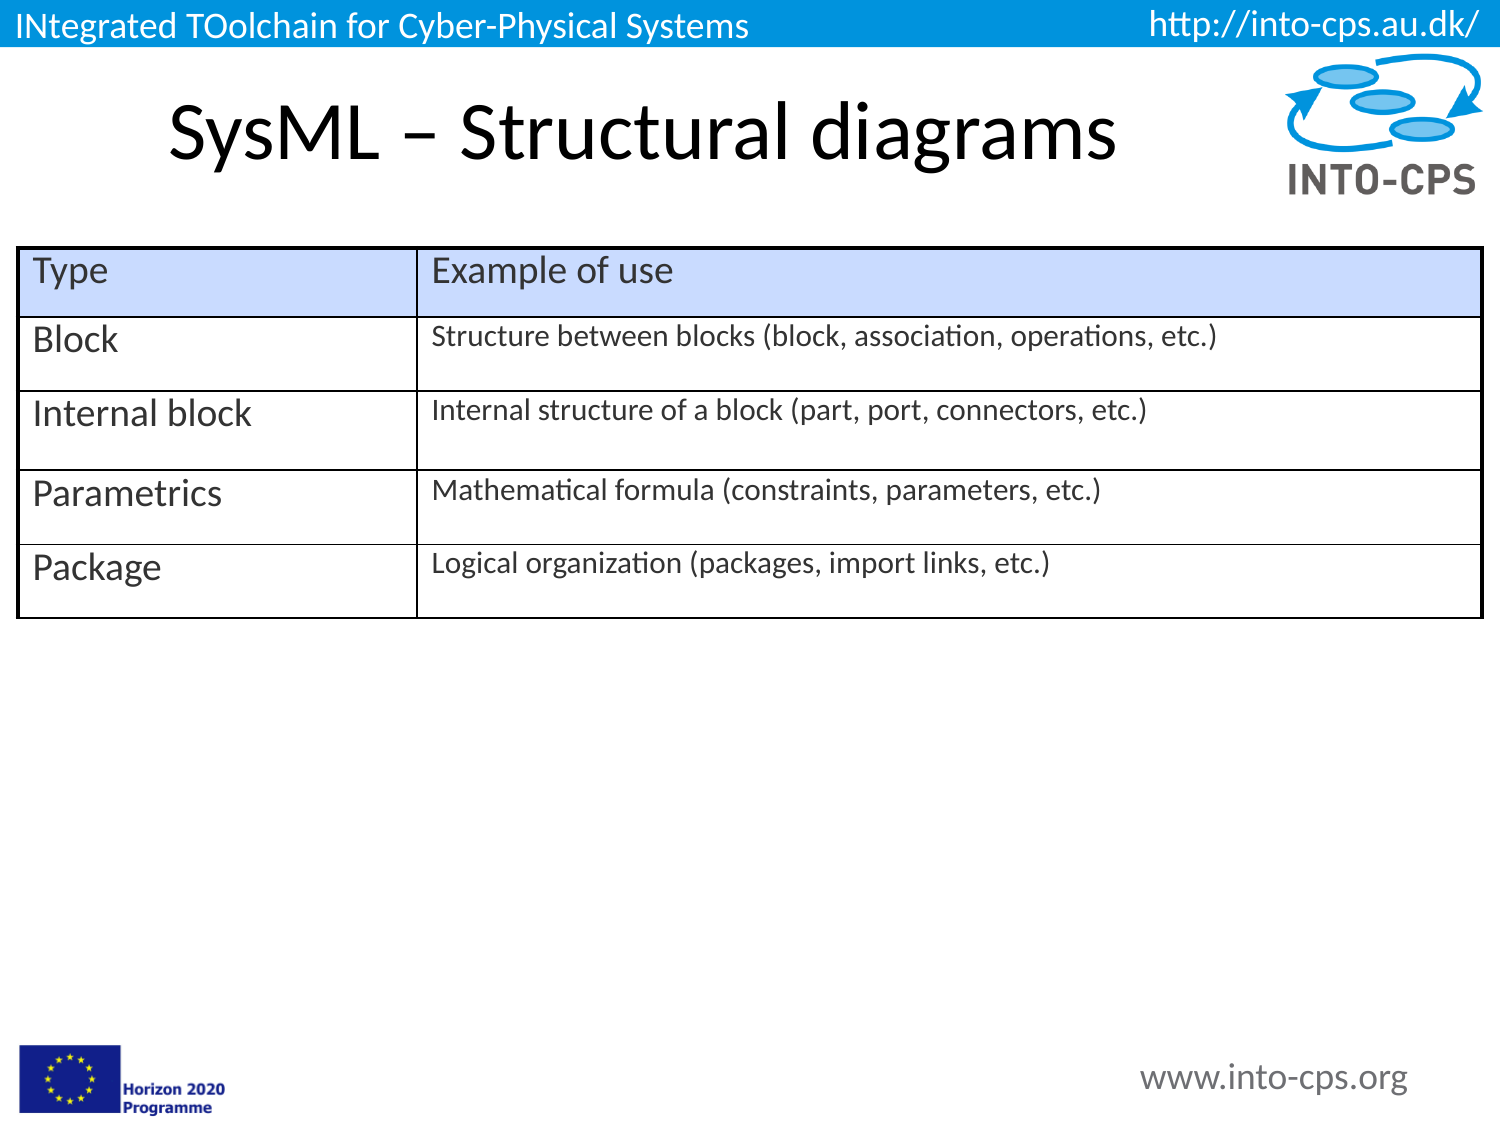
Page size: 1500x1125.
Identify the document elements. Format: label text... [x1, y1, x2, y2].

table_cell Structure between blocks (block, association, operations, etc.) [418, 318, 1480, 390]
table_cell Internal block [20, 392, 416, 469]
picture [15, 1041, 231, 1117]
table_header Example of use [418, 250, 1480, 316]
table_header Type [20, 250, 416, 316]
table_cell Package [20, 545, 416, 617]
table_cell Parametrics [20, 471, 416, 544]
title SysML – Structural diagrams [17, 68, 1270, 185]
table_cell Mathematical formula (constraints, parameters, etc.) [418, 471, 1480, 544]
picture [1281, 51, 1485, 197]
table_cell Internal structure of a block (part, port, connectors, etc.) [418, 392, 1480, 469]
table_cell Block [20, 318, 416, 390]
table_cell Logical organization (packages, import links, etc.) [418, 545, 1480, 617]
